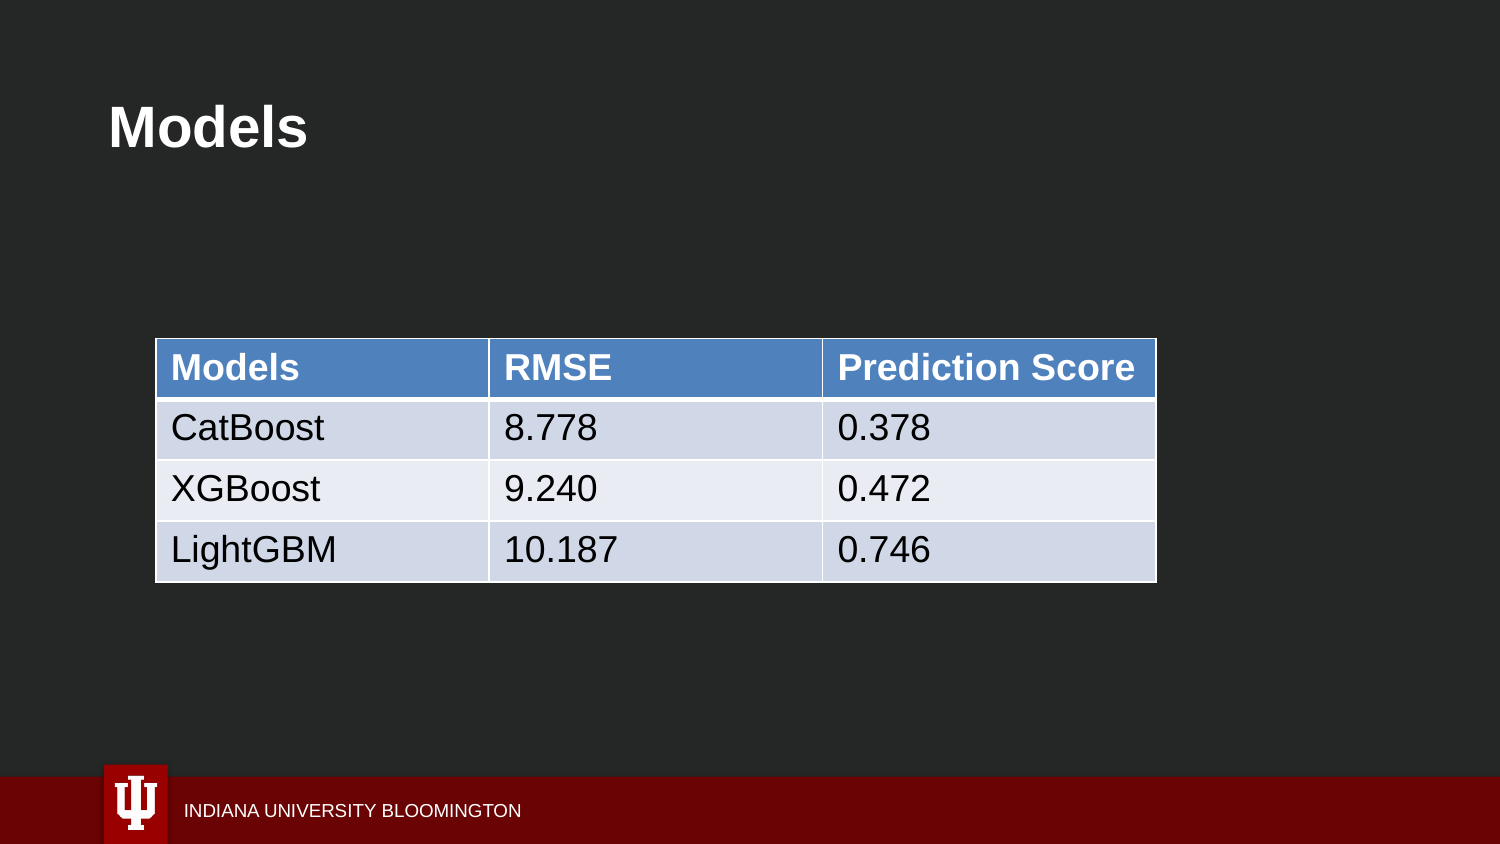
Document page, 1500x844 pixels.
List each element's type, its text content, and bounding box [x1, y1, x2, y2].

table_header Prediction Score [823, 339, 1155, 397]
table_header RMSE [490, 339, 822, 397]
table_cell XGBoost [157, 461, 488, 520]
table_cell LightGBM [157, 522, 488, 581]
table_cell 8.778 [490, 402, 822, 459]
table_cell CatBoost [157, 402, 488, 459]
title Models [93, 67, 1407, 182]
table_header Models [157, 339, 488, 397]
table_cell 0.746 [823, 522, 1155, 581]
table_cell 10.187 [490, 522, 822, 581]
table_cell 0.472 [823, 461, 1155, 520]
table_cell 0.378 [823, 402, 1155, 459]
table_cell 9.240 [490, 461, 822, 520]
